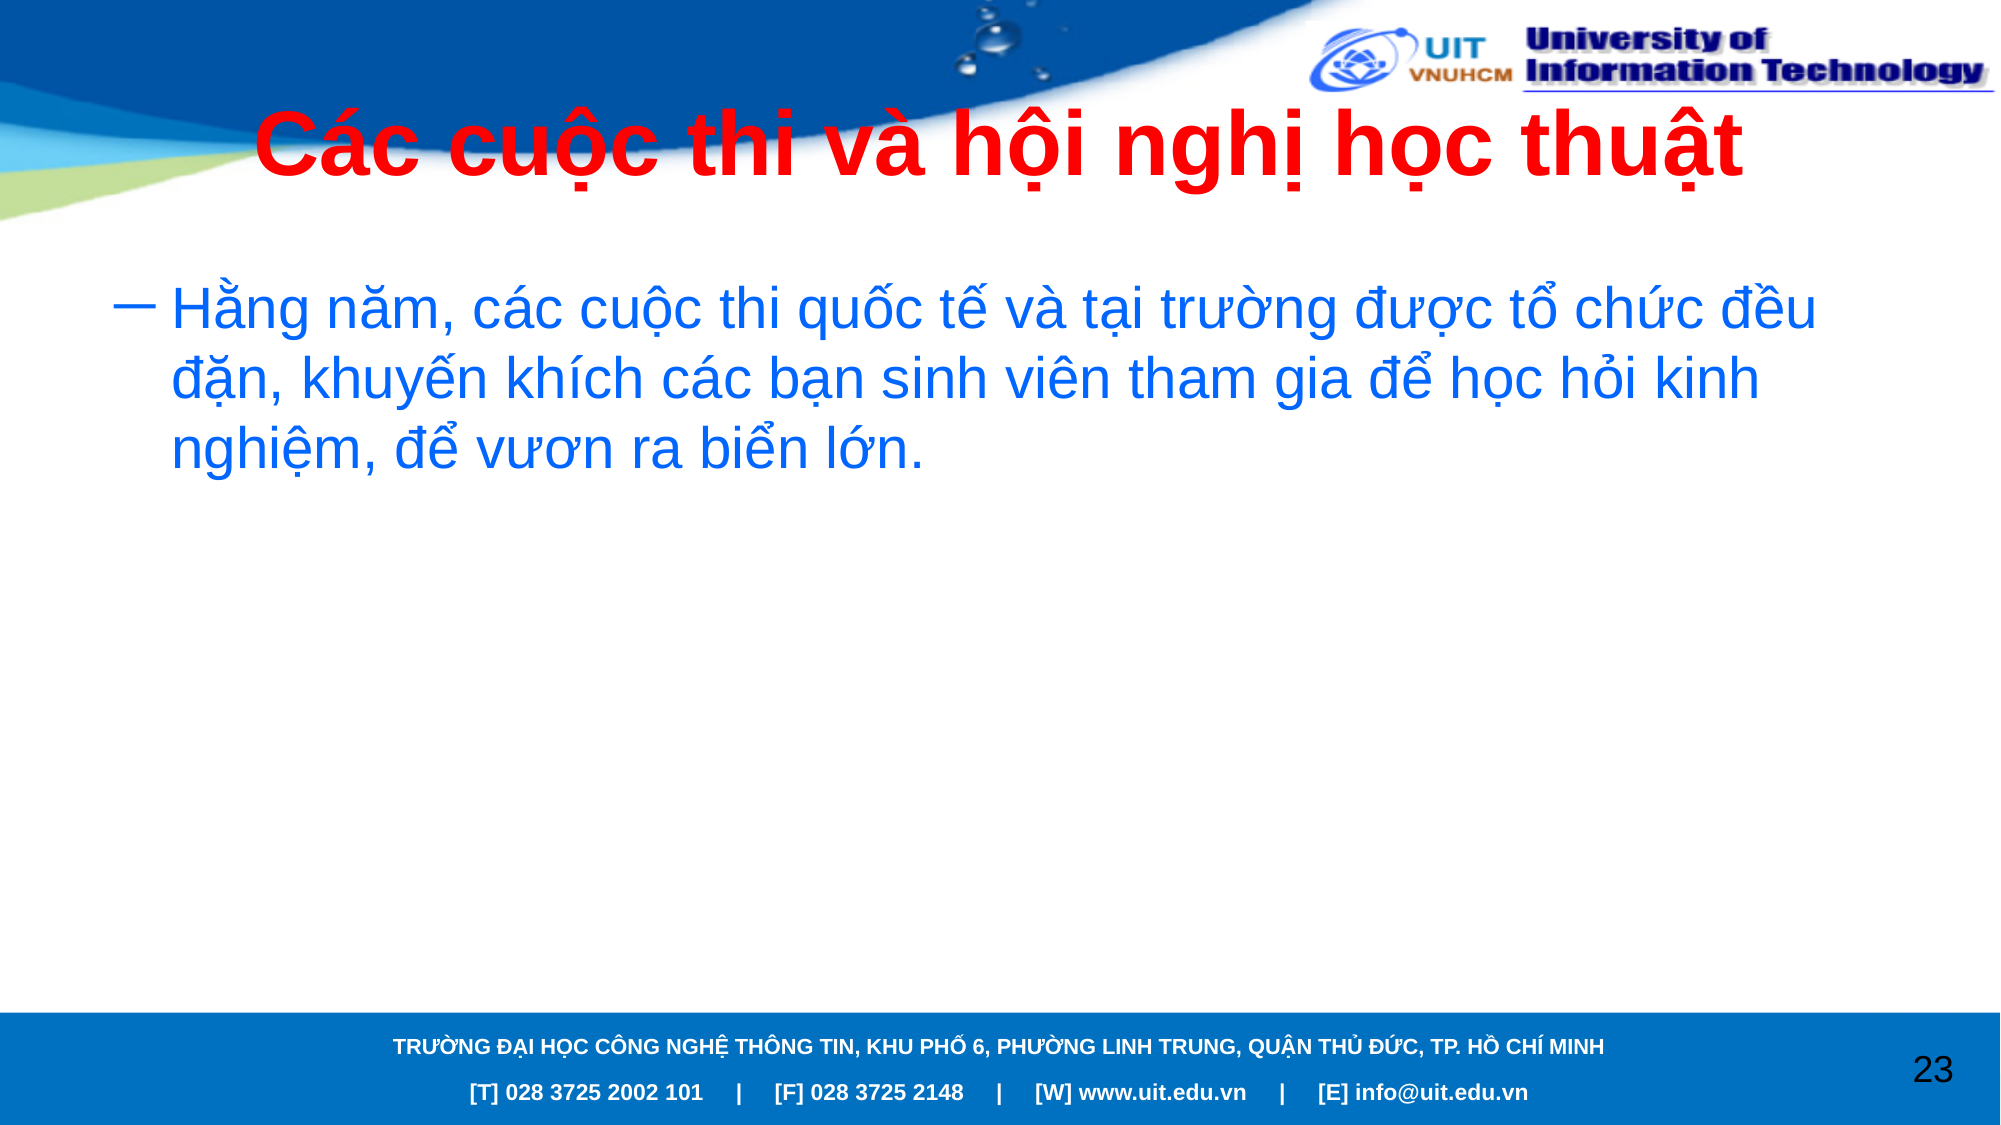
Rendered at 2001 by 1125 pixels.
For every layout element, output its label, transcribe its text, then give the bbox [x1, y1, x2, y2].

picture [0, 0, 2001, 1125]
list Hằng năm, các cuộc thi quốc tế và tại trường được tổ chức đều đặn, khuyến khích các bạn sinh viên tham gia để học hỏi kinh nghiệm, để vươn ra biển lớn. [99, 262, 1900, 1005]
title Các cuộc thi và hội nghị học thuật [99, 45, 1900, 233]
